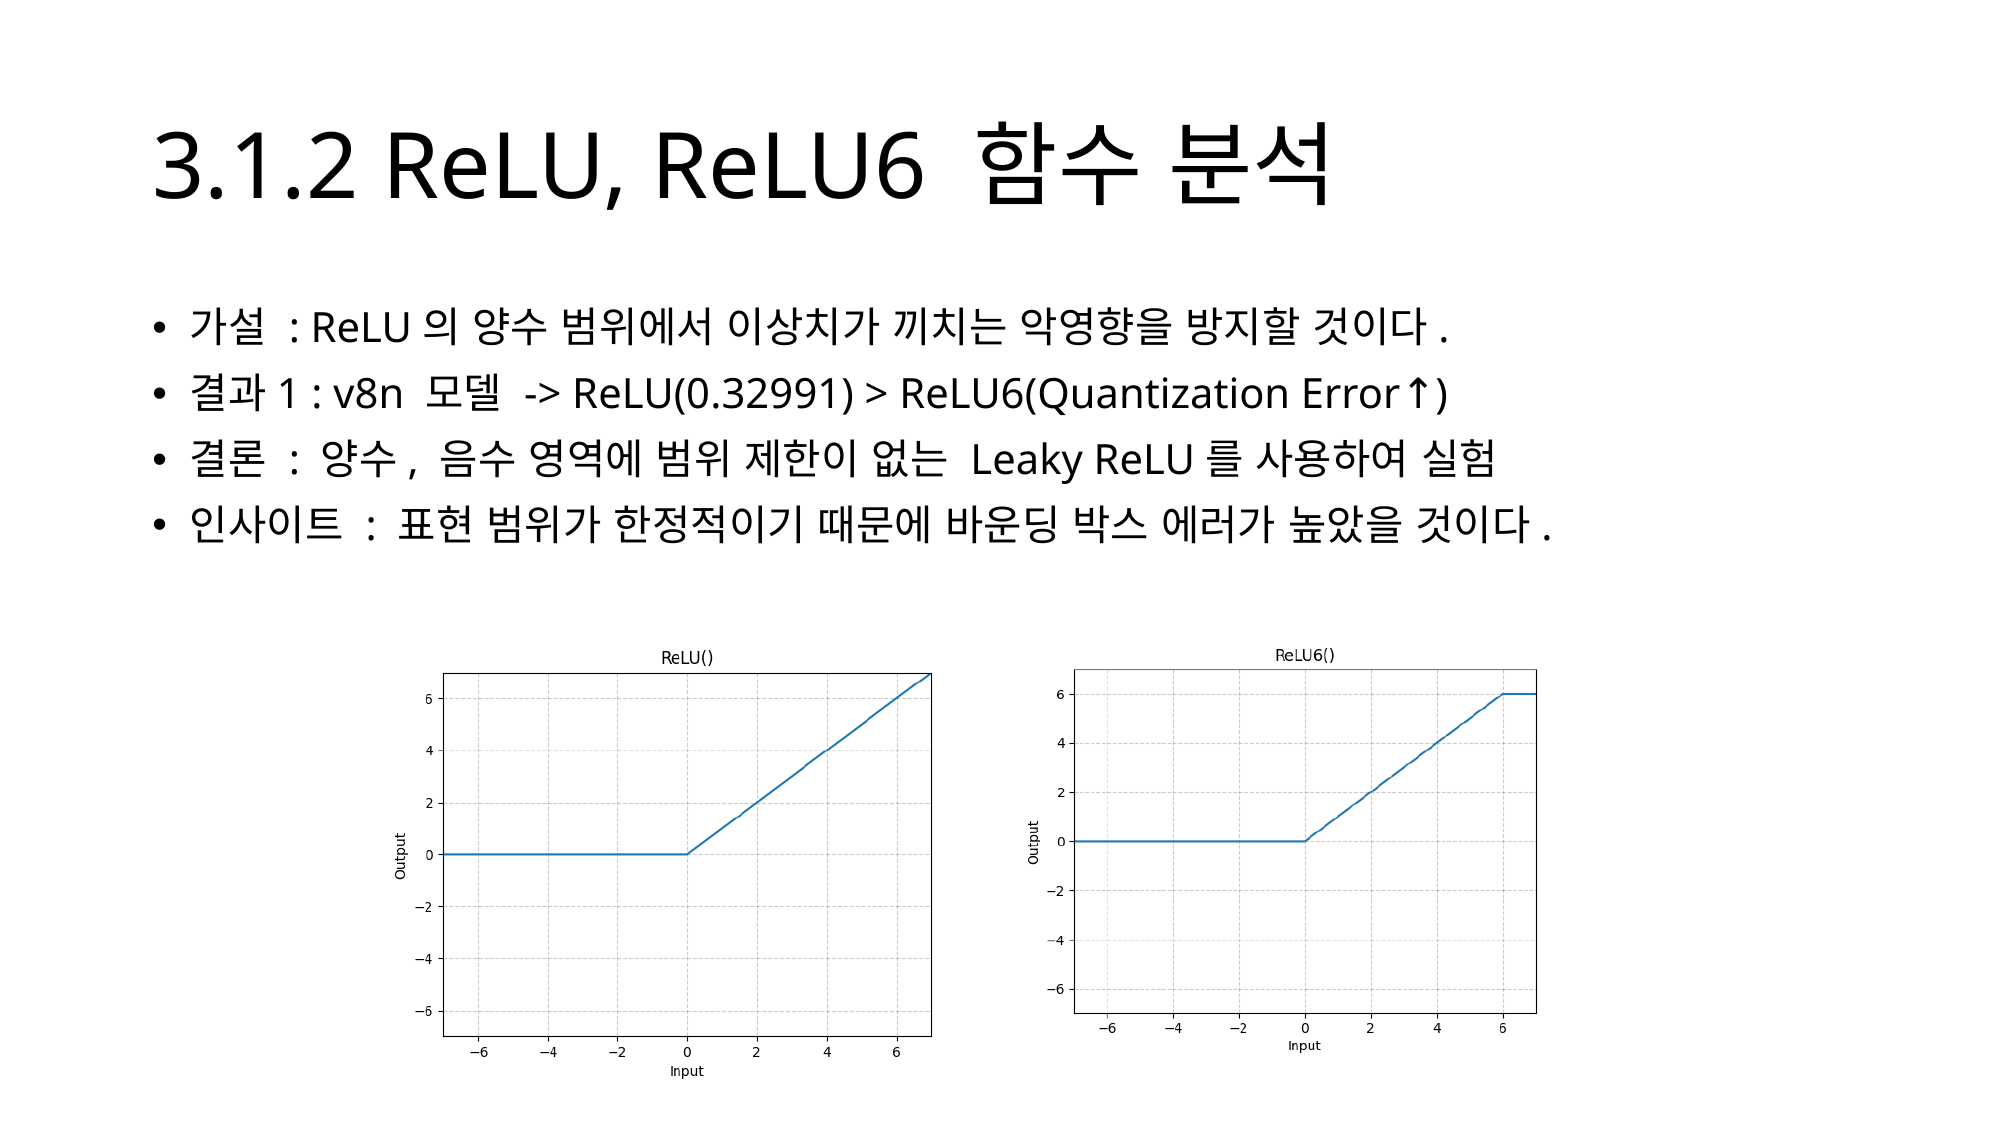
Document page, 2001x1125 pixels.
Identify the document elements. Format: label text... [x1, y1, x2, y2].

list 가설 : ReLU의 양수 범위에서 이상치가 끼치는 악영향을 방지할 것이다. 결과1 : v8n 모델 -> ReLU(0.32991) > ReLU6(Quantization Error↑) 결론 : 양수, 음수 영역에 범위 제한이 없는 Leaky ReLU를 사용하여 실험 인사이트 : 표현 범위가 한정적이기 때문에 바운딩 박스 에러가 높았을 것이다. [137, 299, 1863, 1014]
title 3.1.2 ReLU, ReLU6 함수 분석 [137, 59, 1863, 278]
picture [364, 642, 946, 1088]
picture [999, 615, 1595, 1062]
